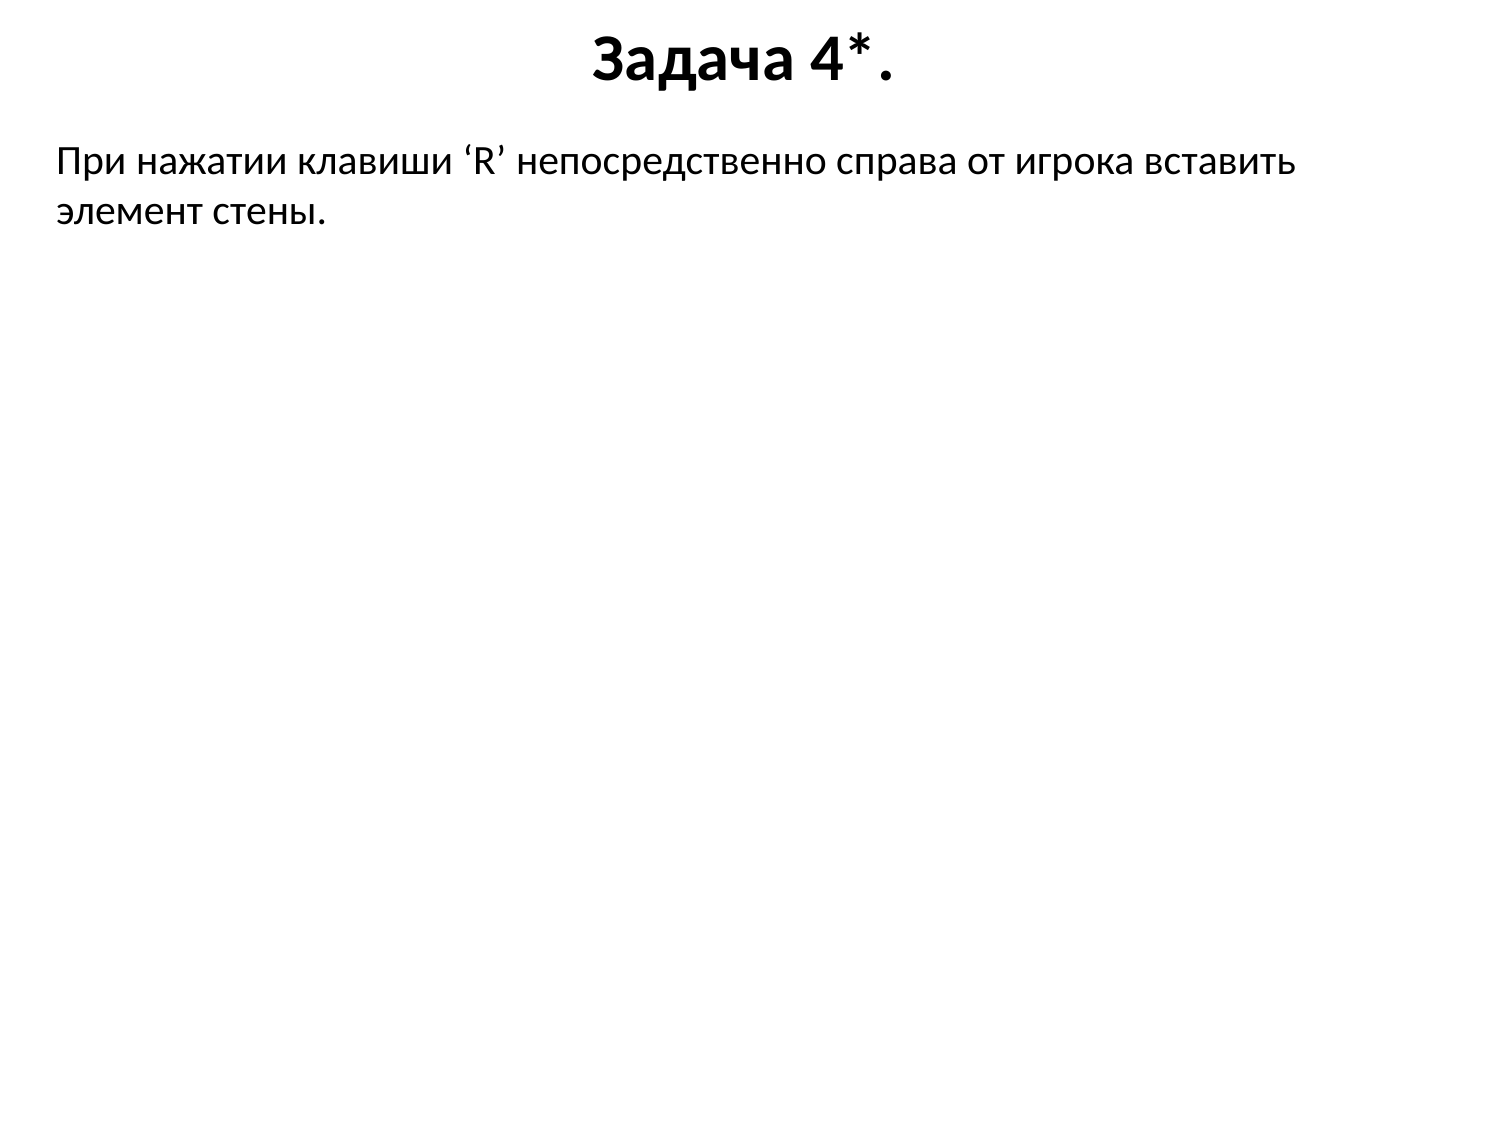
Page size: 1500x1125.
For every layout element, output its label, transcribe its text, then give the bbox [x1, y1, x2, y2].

title Задача 4*. [29, 19, 1459, 88]
text_box При нажатии клавиши ‘R’ непосредственно справа от игрока вставить элемент стены. [41, 125, 1444, 241]
